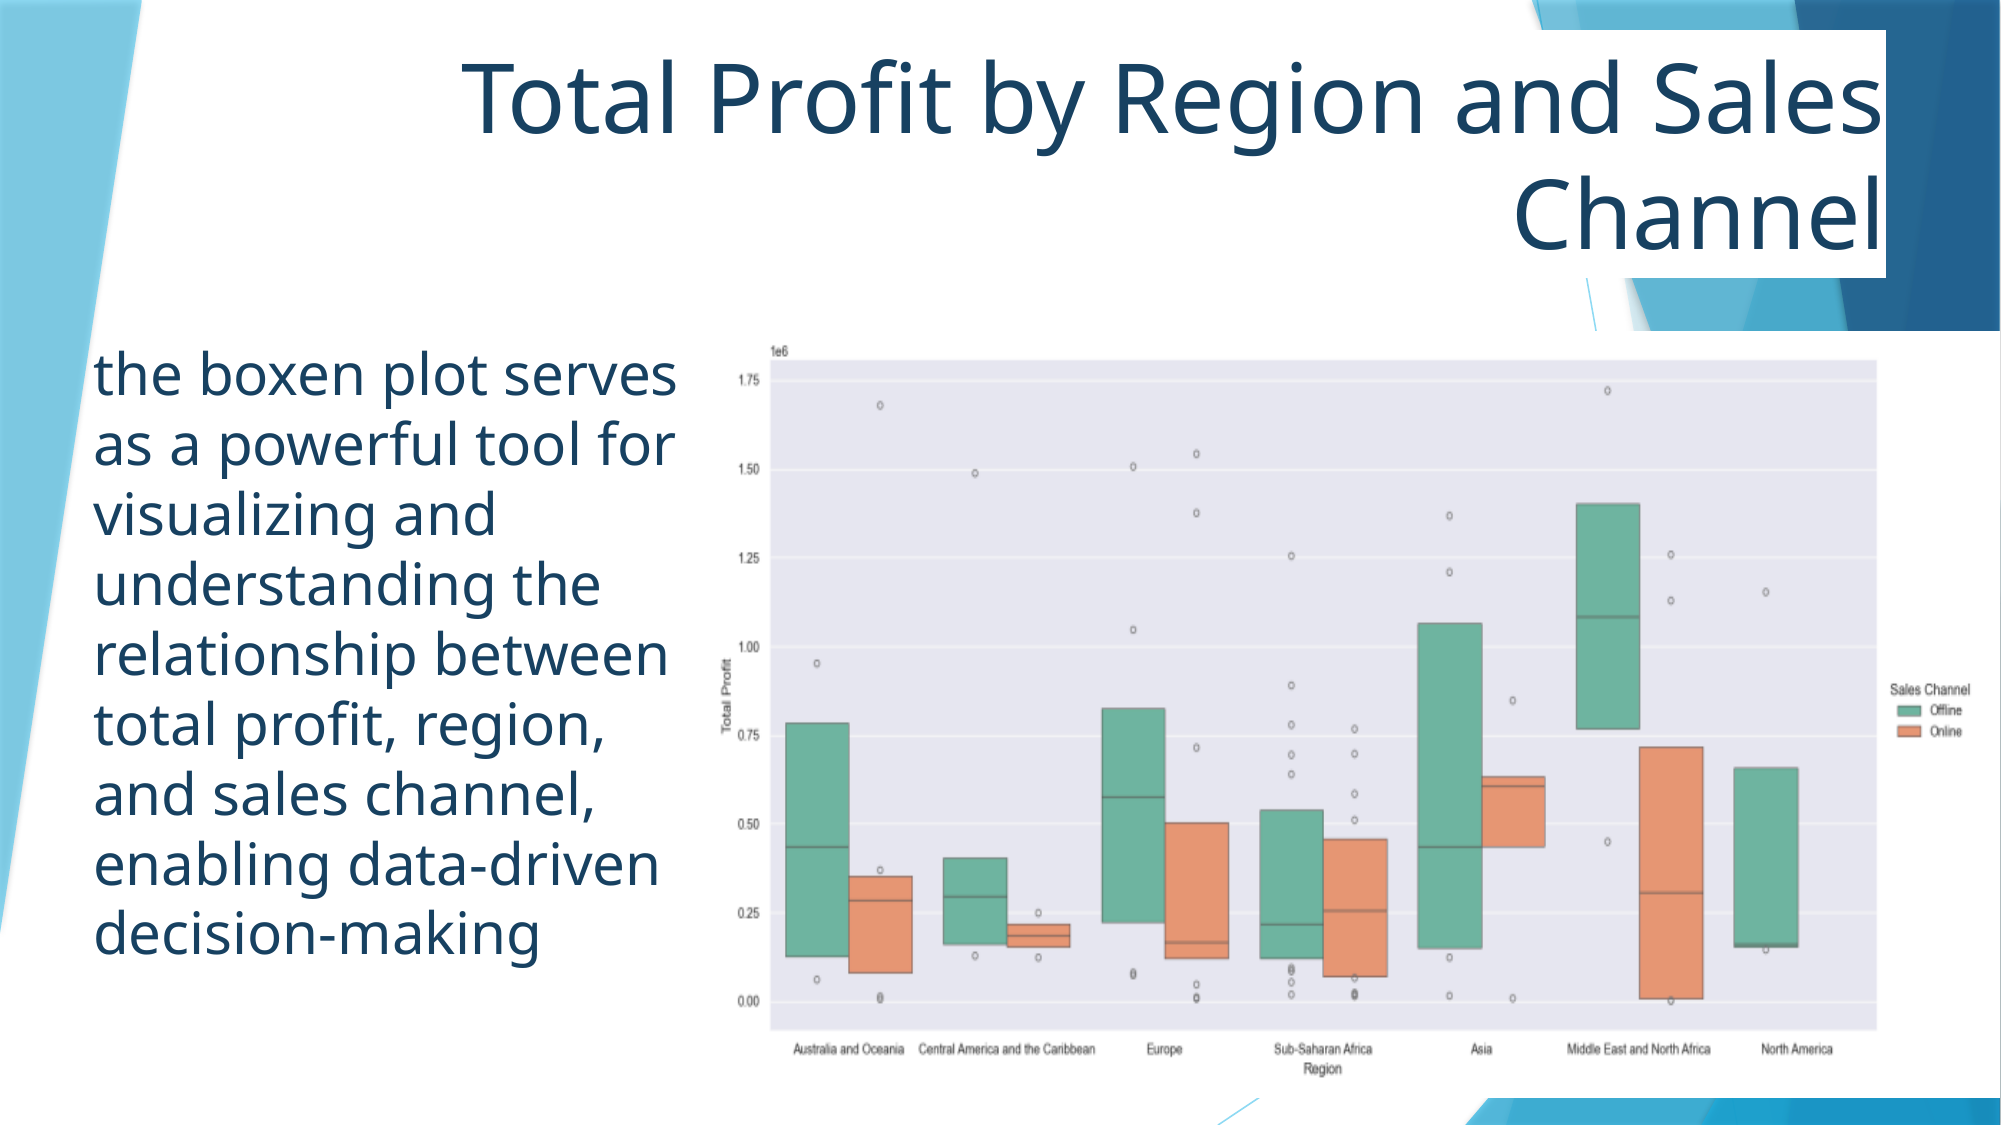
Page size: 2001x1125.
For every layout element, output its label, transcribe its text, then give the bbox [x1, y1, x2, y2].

subtitle the boxen plot serves as a powerful tool for visualizing and understanding the relationship between total profit, region, and sales channel, enabling data-driven decision-making [40, 330, 712, 1125]
picture [710, 331, 2000, 1098]
title Total Profit by Region and Sales Channel [137, 27, 1901, 277]
